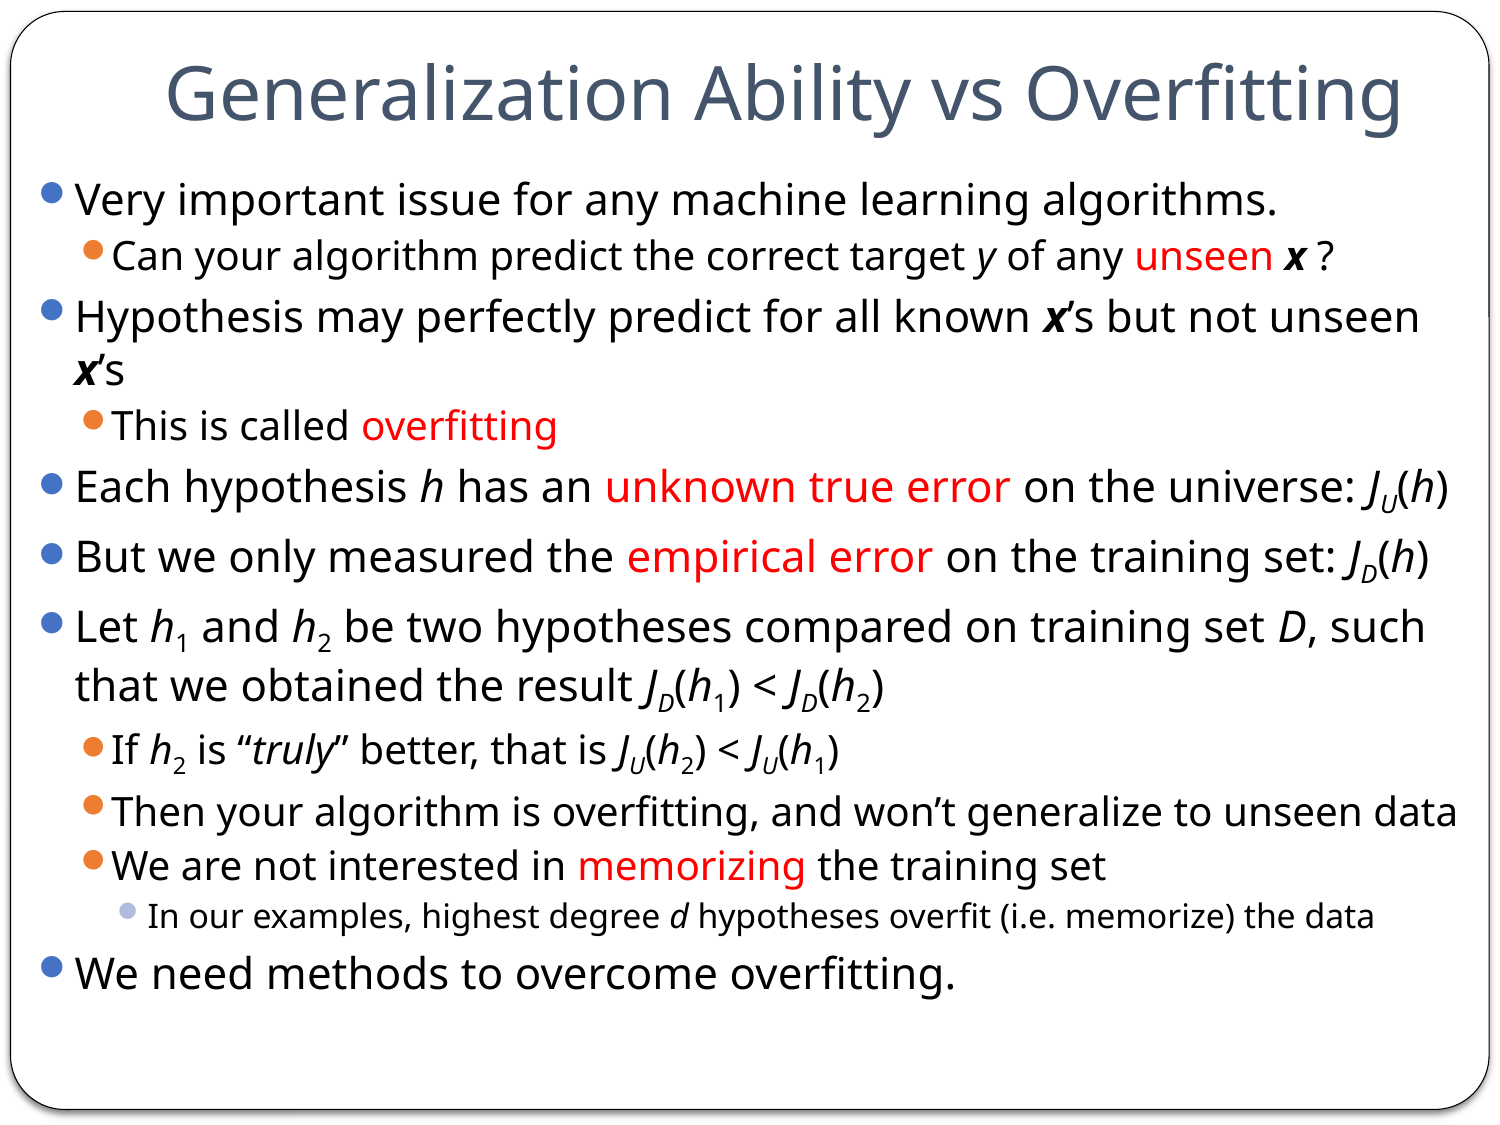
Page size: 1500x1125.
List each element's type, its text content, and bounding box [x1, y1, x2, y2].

list Very important issue for any machine learning algorithms. Can your algorithm predict the correct target y of any unseen x ? Hypothesis may perfectly predict for all known x’s but not unseen x’s This is called overfitting Each hypothesis h has an unknown true error on the universe: JU(h) But we only measured the empirical error on the training set: JD(h) Let h1 and h2 be two hypotheses compared on training set D, such that we obtained the result JD(h1) < JD(h2) If h2 is “truly” better, that is JU(h2) < JU(h1) Then your algorithm is overfitting, and won’t generalize to unseen data We are not interested in memorizing the training set In our examples, highest degree d hypotheses overfit (i.e. memorize) the data We need methods to overcome overfitting. [23, 164, 1477, 1102]
title Generalization Ability vs Overfitting [150, 35, 1425, 151]
